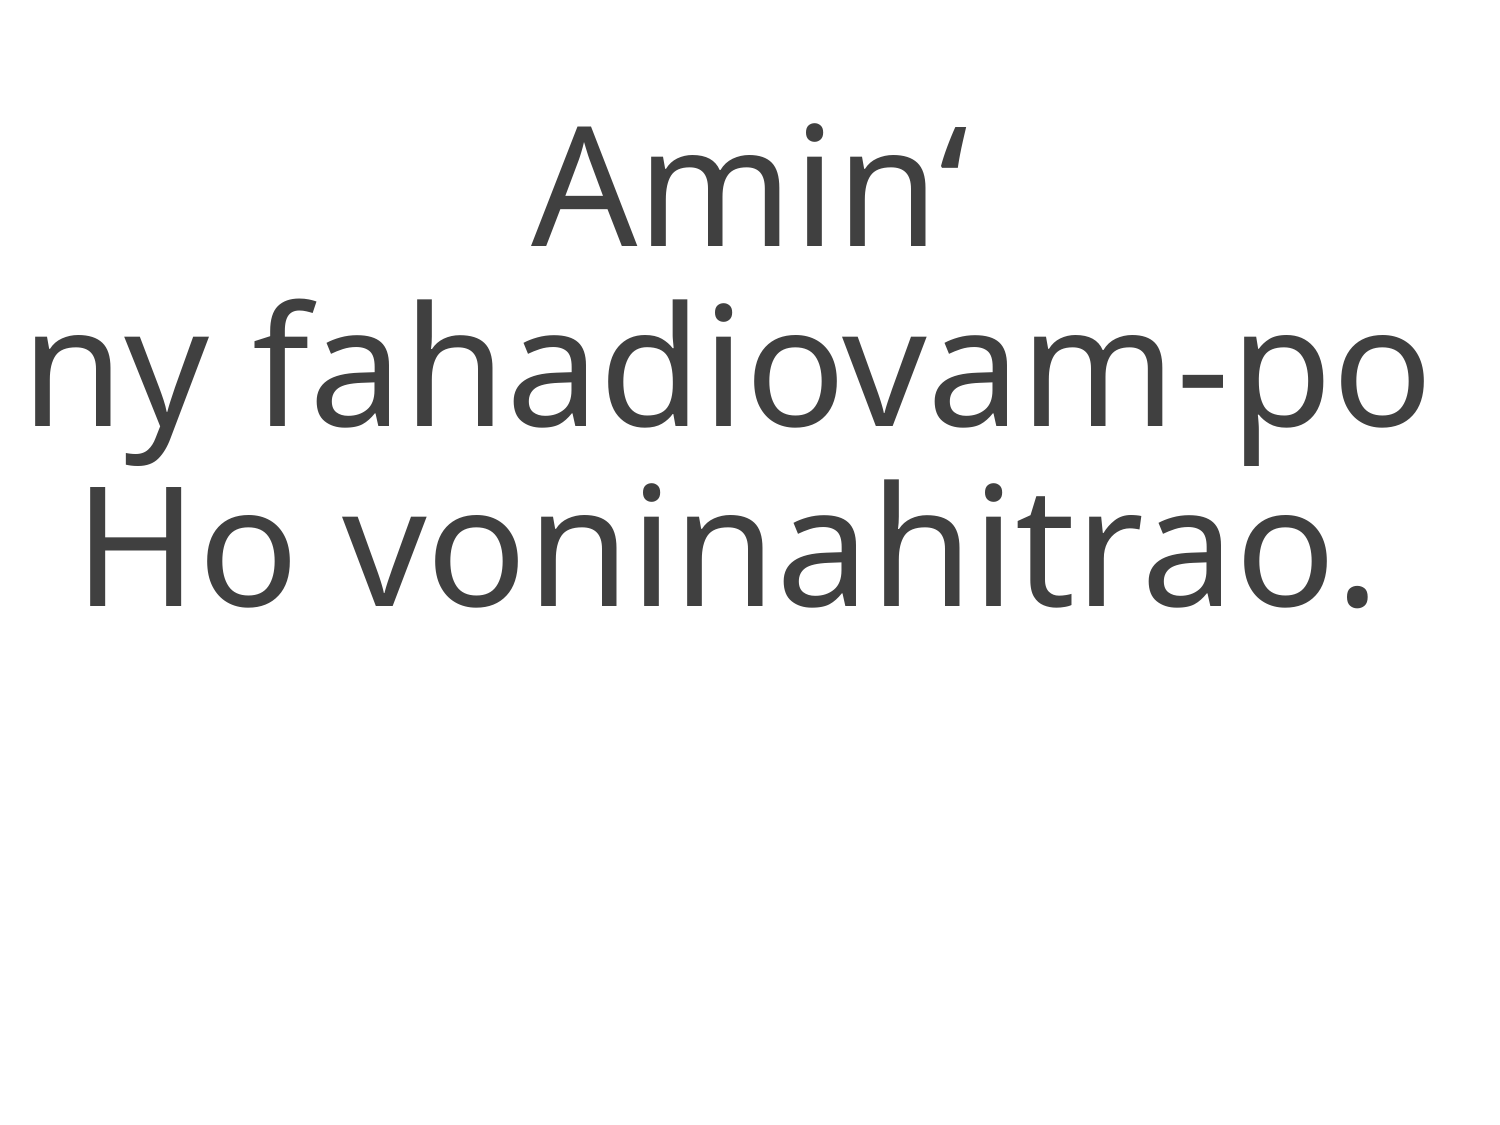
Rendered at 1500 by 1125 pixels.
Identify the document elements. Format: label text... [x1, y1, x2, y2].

title Amin‘ ny fahadiovam-po Ho voninahitrao. [0, 453, 1500, 672]
